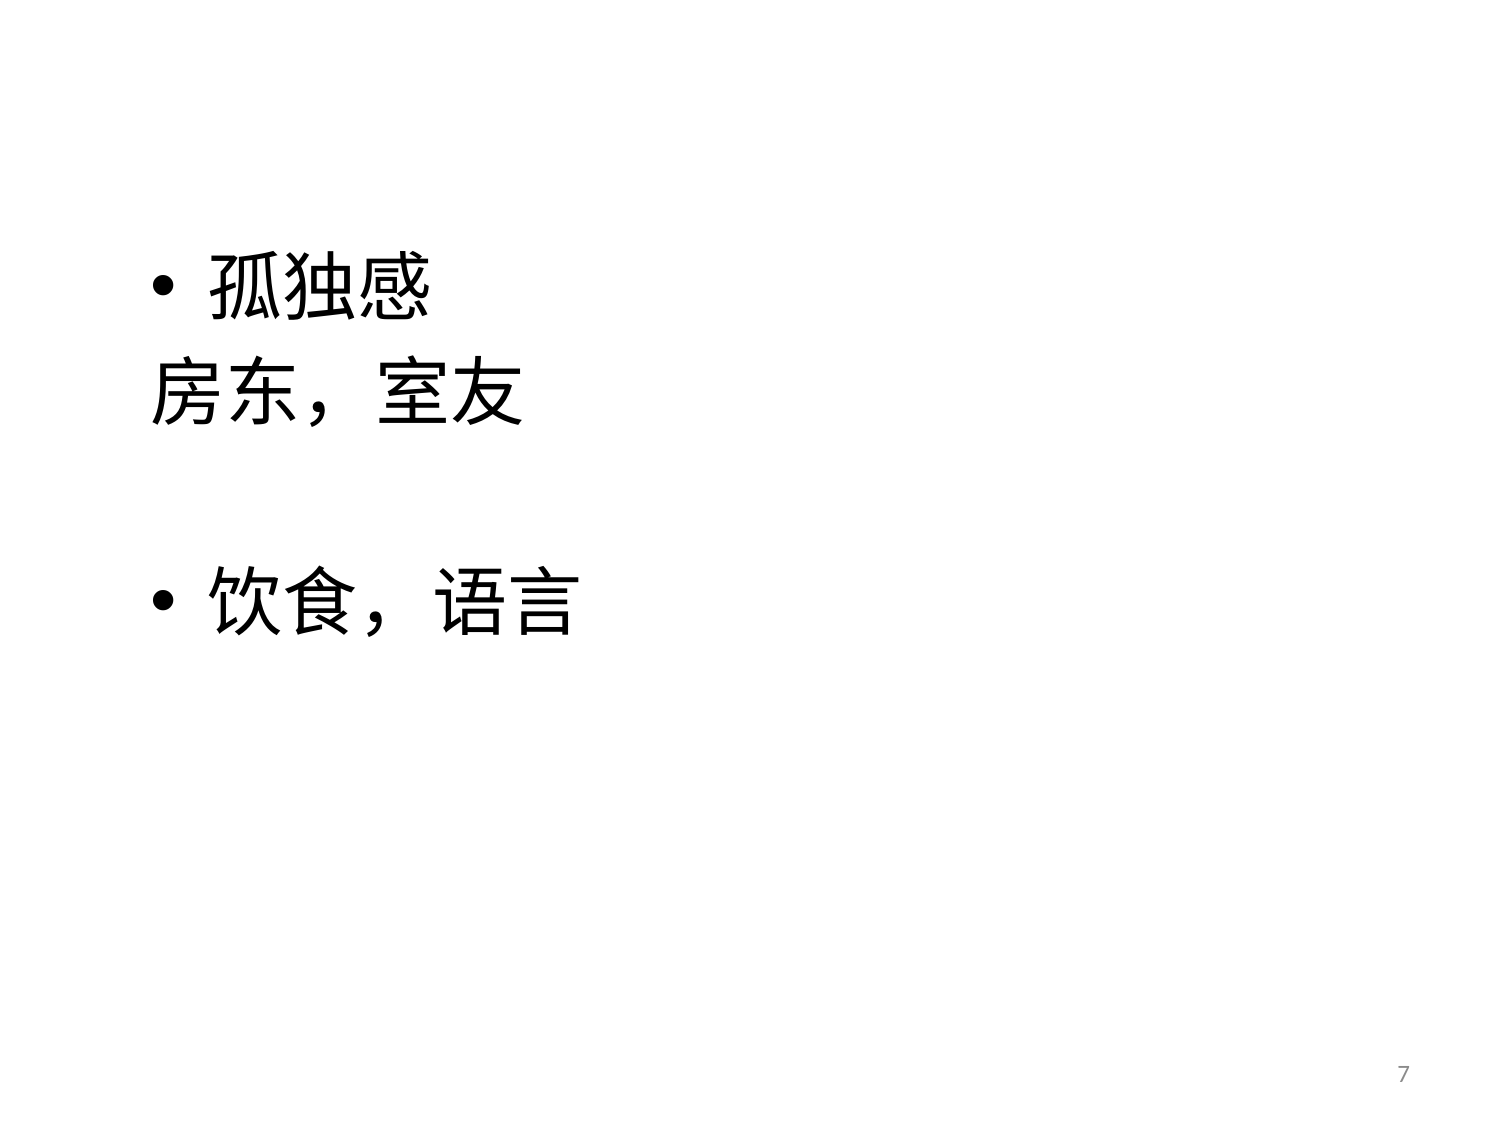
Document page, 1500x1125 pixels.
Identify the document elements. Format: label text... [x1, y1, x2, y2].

slide_number 7 [1074, 1042, 1425, 1103]
list 孤独感 房东，室友 饮食，语言 [135, 231, 1425, 1005]
